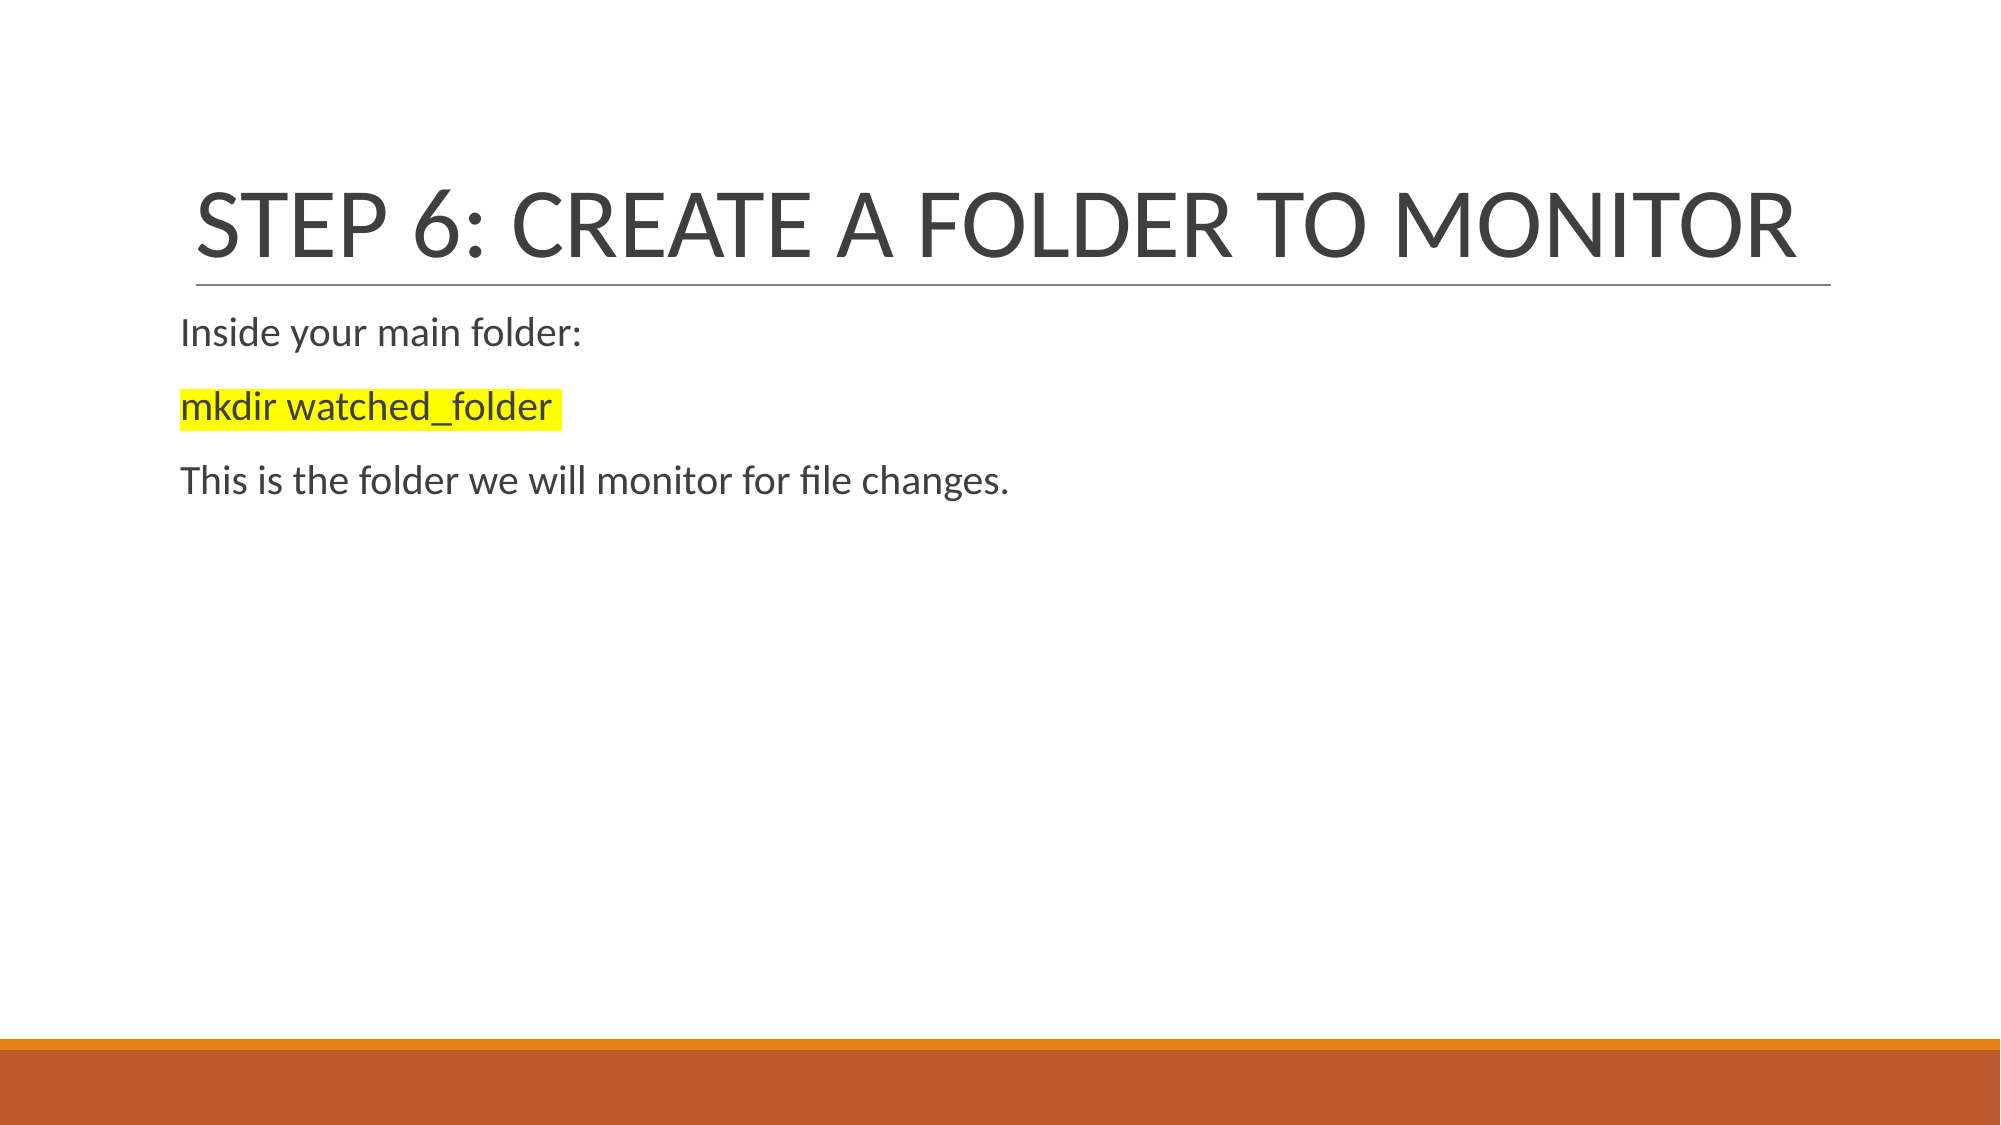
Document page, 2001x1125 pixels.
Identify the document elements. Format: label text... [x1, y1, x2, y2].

list Inside your main folder: mkdir watched_folder This is the folder we will monitor for file changes. [180, 302, 1830, 963]
title STEP 6: CREATE A FOLDER TO MONITOR [180, 47, 1830, 285]
